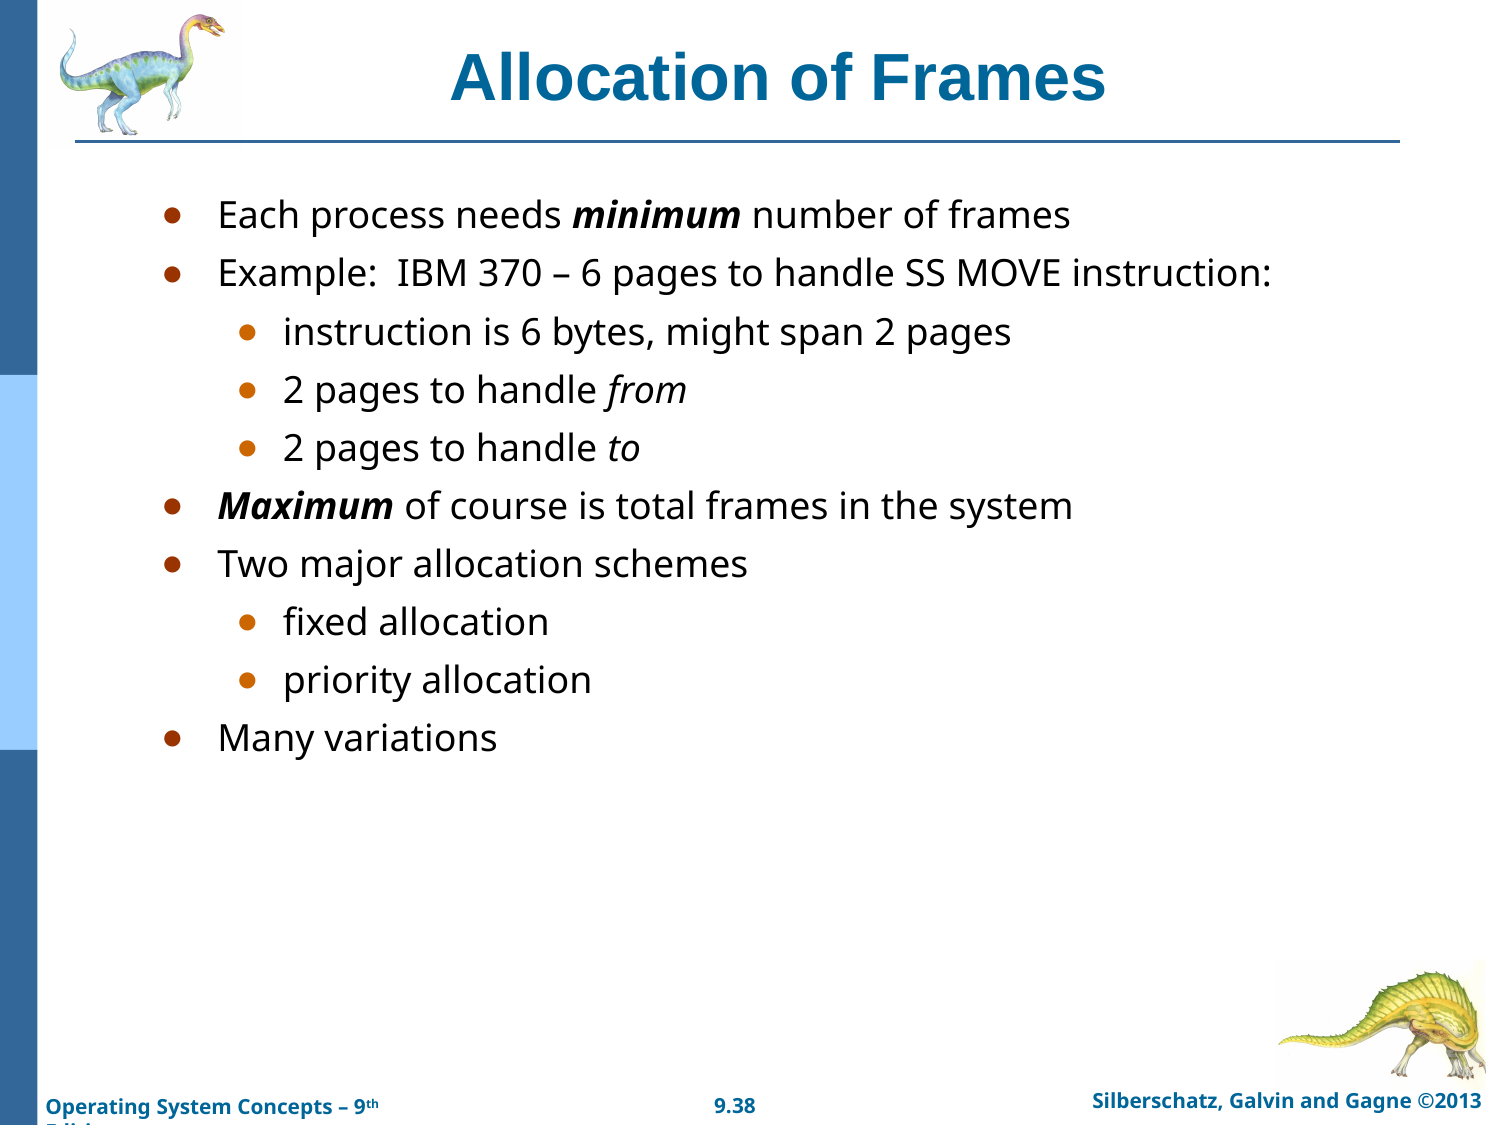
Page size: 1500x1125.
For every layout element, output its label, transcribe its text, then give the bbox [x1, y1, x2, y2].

picture [46, 0, 243, 149]
title Allocation of Frames [132, 26, 1425, 122]
list Each process needs minimum number of frames Example: IBM 370 – 6 pages to handle SS MOVE instruction: instruction is 6 bytes, might span 2 pages 2 pages to handle from 2 pages to handle to Maximum of course is total frames in the system Two major allocation schemes fixed allocation priority allocation Many variations [146, 183, 1353, 920]
picture [1275, 959, 1486, 1090]
